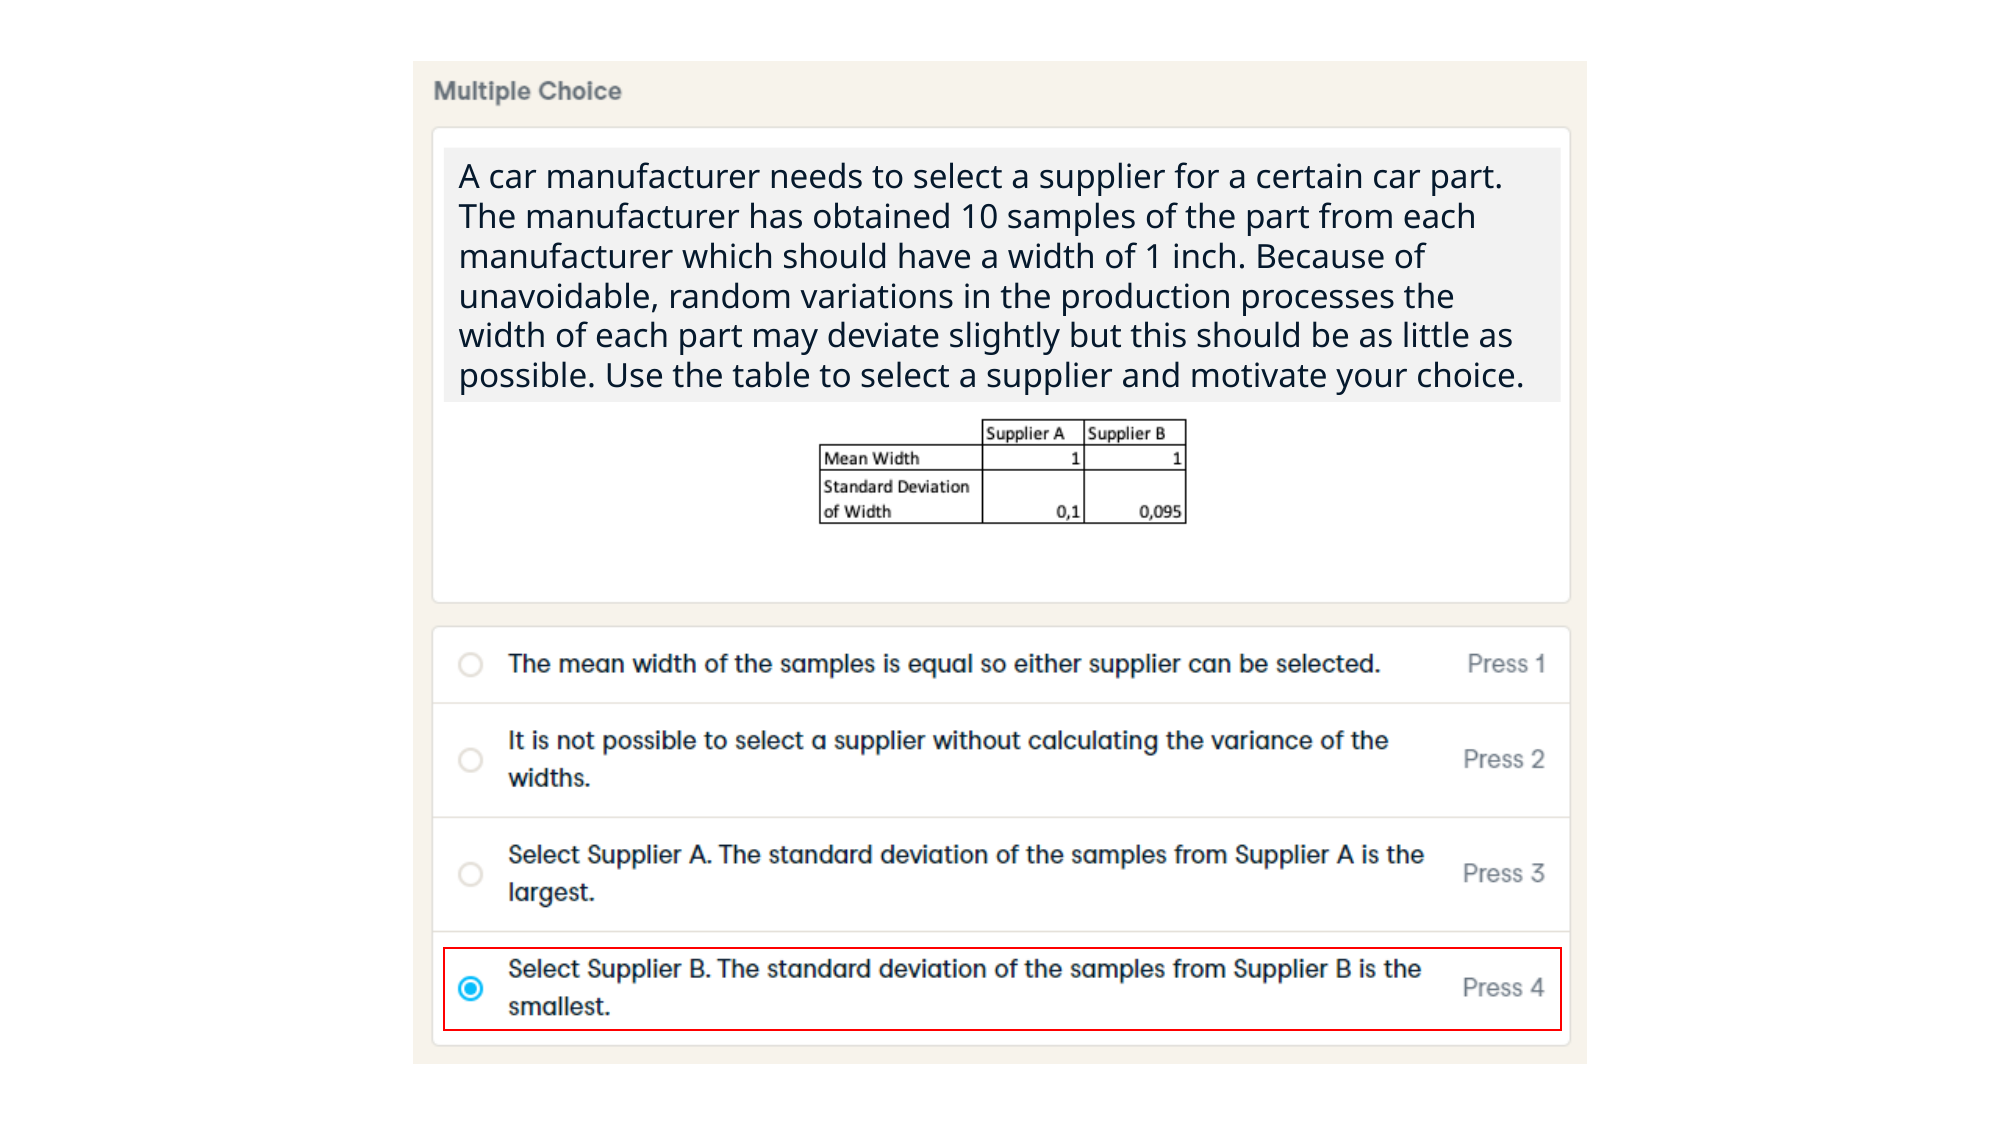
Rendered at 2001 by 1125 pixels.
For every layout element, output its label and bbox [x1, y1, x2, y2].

text_box [413, 61, 1587, 1064]
